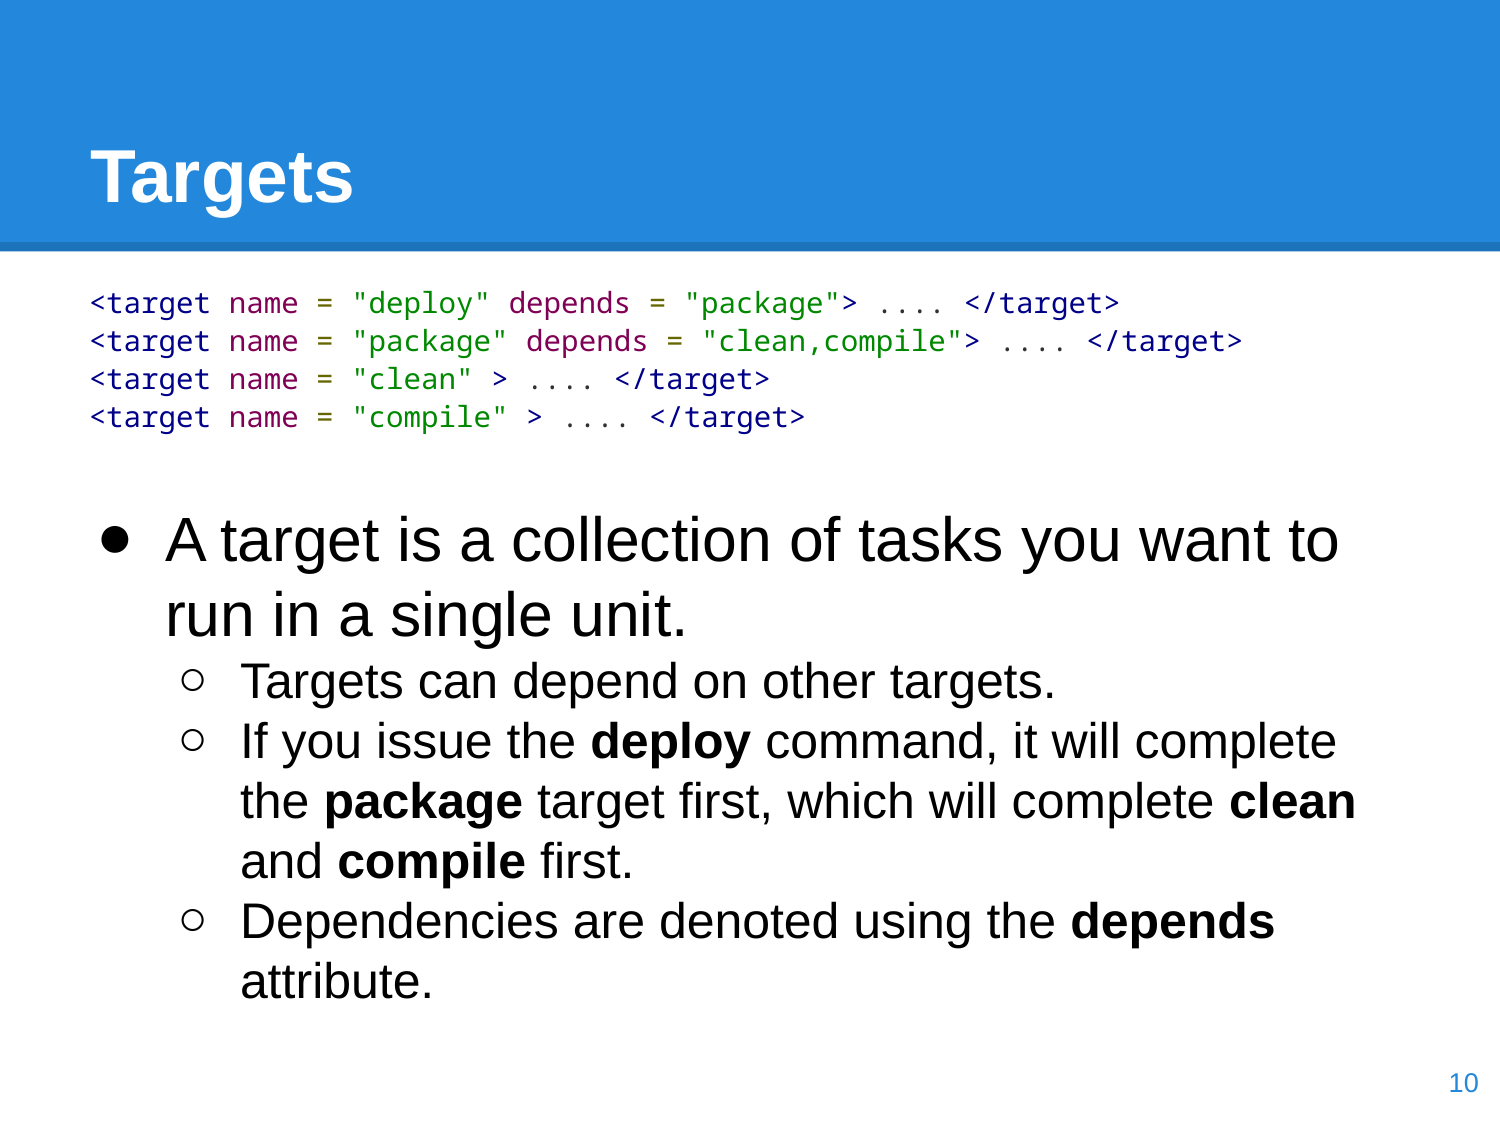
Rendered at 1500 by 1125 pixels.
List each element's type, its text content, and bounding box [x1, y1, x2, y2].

list A target is a collection of tasks you want to run in a single unit. Targets can depend on other targets. If you issue the deploy command, it will complete the package target first, which will complete clean and compile first. Dependencies are denoted using the depends attribute. [75, 484, 1425, 1078]
text_box <target name = "deploy" depends = "package"> .... </target> <target name = "package" depends = "clean,compile"> .... </target> <target name = "clean" > .... </target> <target name = "compile" > .... </target> [65, 266, 1425, 484]
slide_number ‹#› [1403, 1038, 1494, 1125]
title Targets [75, 45, 1425, 233]
